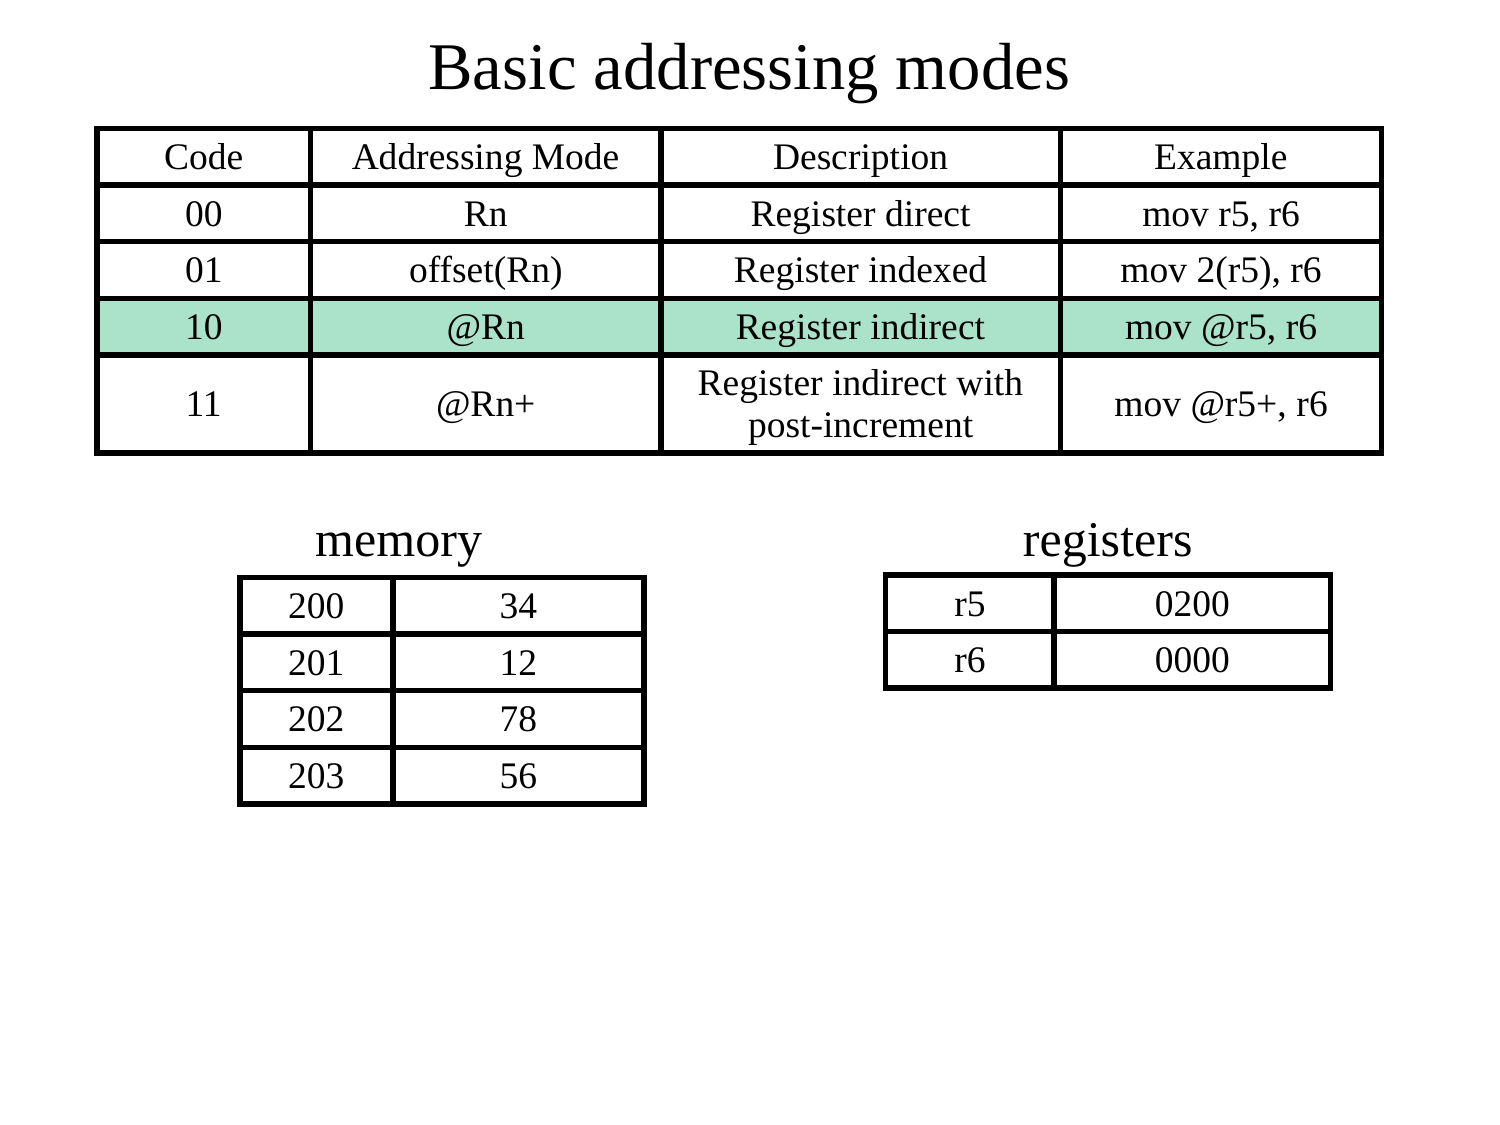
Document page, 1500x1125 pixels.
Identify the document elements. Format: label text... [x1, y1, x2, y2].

table_cell @Rn [313, 301, 658, 352]
table_header Description [664, 131, 1058, 182]
text_box registers [1008, 499, 1208, 574]
table_header Addressing Mode [313, 131, 658, 182]
table_cell Register indexed [664, 244, 1058, 296]
table_cell Rn [313, 188, 658, 239]
table_cell Register indirect with post-increment [664, 358, 1058, 450]
table_cell 201 [243, 637, 390, 688]
table_cell mov 2(r5), r6 [1063, 244, 1379, 296]
table_header r5 [888, 578, 1051, 629]
table_header 0200 [1057, 578, 1328, 629]
table_header 34 [396, 580, 641, 631]
table_cell 10 [100, 301, 308, 352]
table_cell Register direct [664, 188, 1058, 239]
table_cell 12 [396, 637, 641, 688]
table_header Code [100, 131, 308, 182]
table_cell 202 [243, 693, 390, 745]
table_cell offset(Rn) [313, 244, 658, 296]
table_cell 01 [100, 244, 308, 296]
table_cell Register indirect [664, 301, 1058, 352]
table_cell mov r5, r6 [1063, 188, 1379, 239]
table_header Example [1063, 131, 1379, 182]
table_cell @Rn+ [313, 358, 658, 450]
table_cell 11 [100, 358, 308, 450]
table_cell 78 [396, 693, 641, 745]
title Basic addressing modes [112, 24, 1388, 101]
table_cell 203 [243, 750, 390, 801]
table_cell 00 [100, 188, 308, 239]
table_cell mov @r5, r6 [1063, 301, 1379, 352]
table_cell mov @r5+, r6 [1063, 358, 1379, 450]
table_cell 56 [396, 750, 641, 801]
table_cell r6 [888, 634, 1051, 685]
text_box memory [300, 499, 498, 574]
table_header 200 [243, 580, 390, 631]
table_cell 0000 [1057, 634, 1328, 685]
